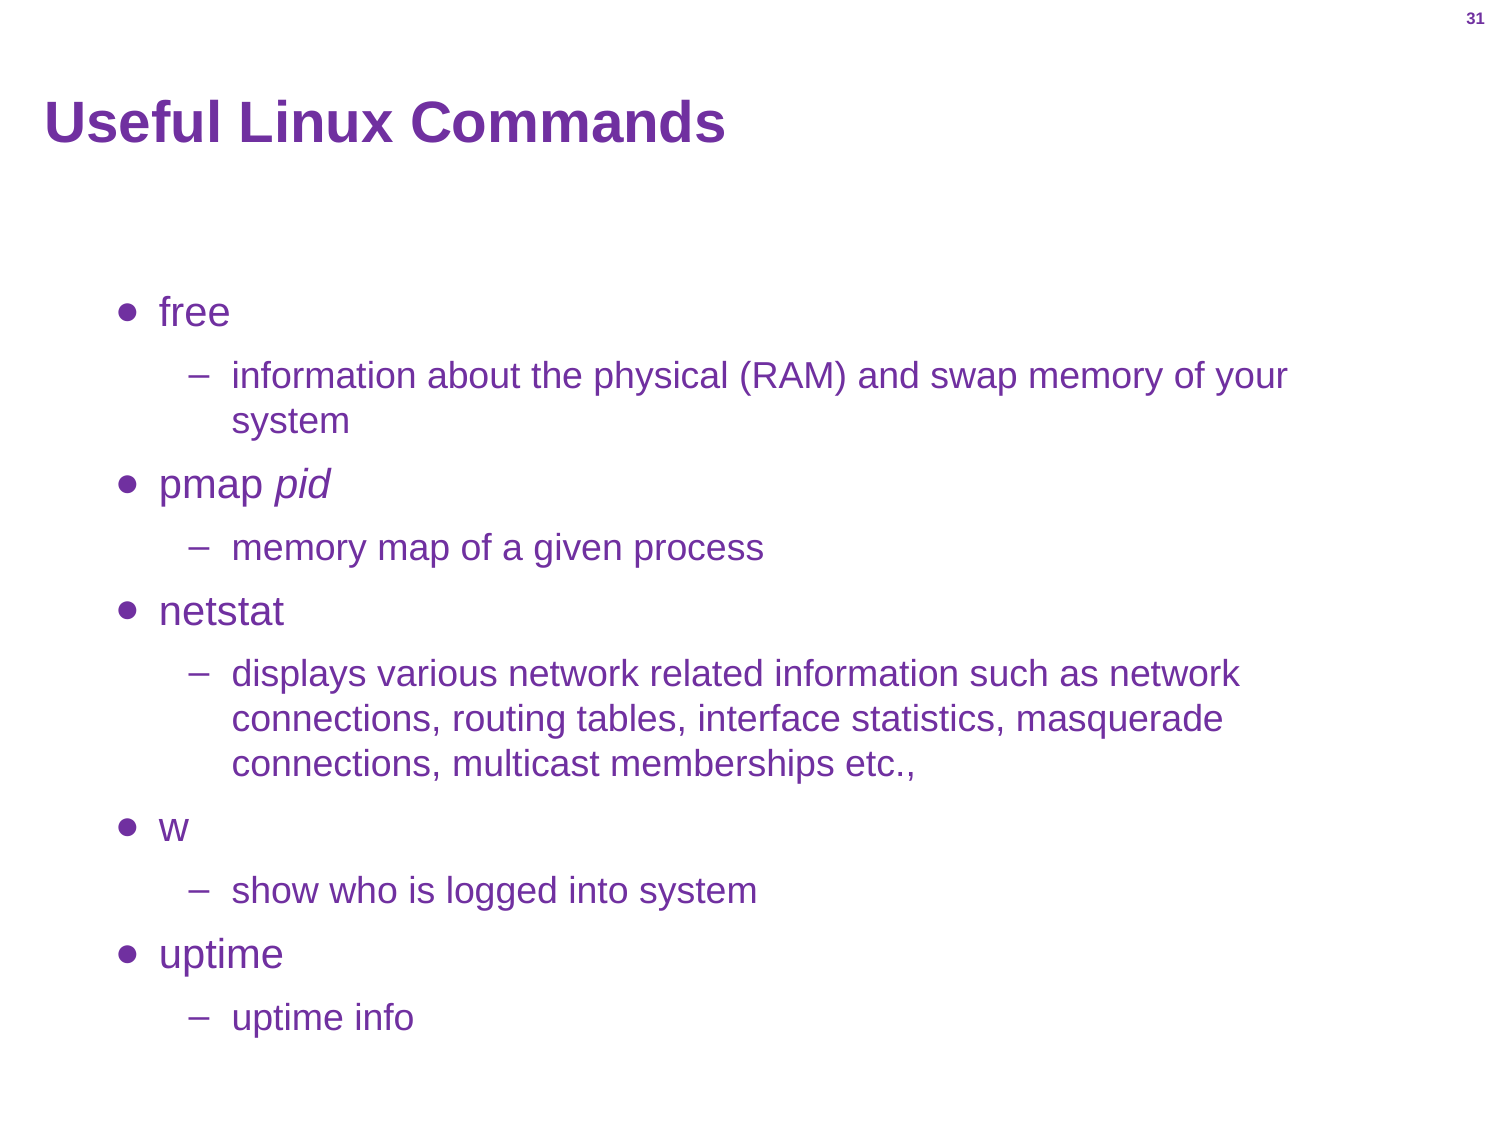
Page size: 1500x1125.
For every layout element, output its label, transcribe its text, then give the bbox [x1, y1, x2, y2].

slide_number 31 [1425, 0, 1500, 36]
list free information about the physical (RAM) and swap memory of your system pmap pid memory map of a given process netstat displays various network related information such as network connections, routing tables, interface statistics, masquerade connections, multicast memberships etc., w show who is logged into system uptime uptime info [99, 277, 1401, 1010]
title Useful Linux Commands [29, 42, 1471, 208]
